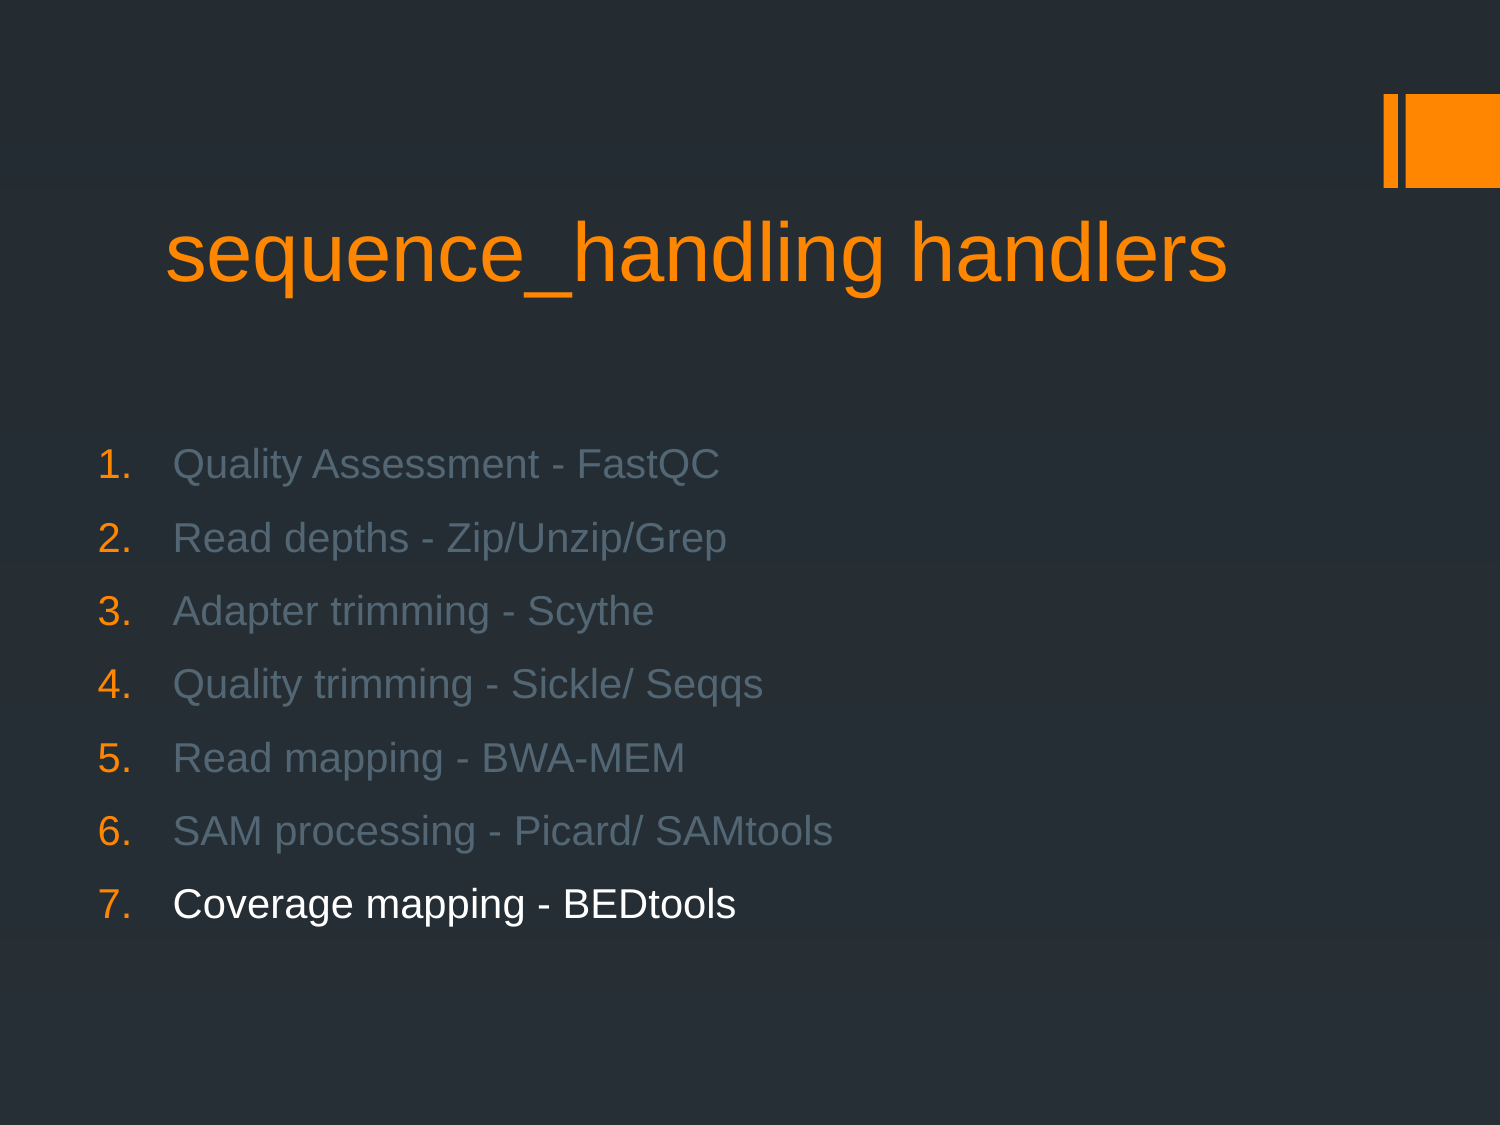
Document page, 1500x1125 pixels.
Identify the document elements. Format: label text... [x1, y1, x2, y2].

title sequence_handling handlers [150, 116, 1350, 306]
list Quality Assessment - FastQC Read depths - Zip/Unzip/Grep Adapter trimming - Scythe Quality trimming - Sickle/ Seqqs Read mapping - BWA-MEM SAM processing - Picard/ SAMtools Coverage mapping - BEDtools [30, 414, 1500, 996]
